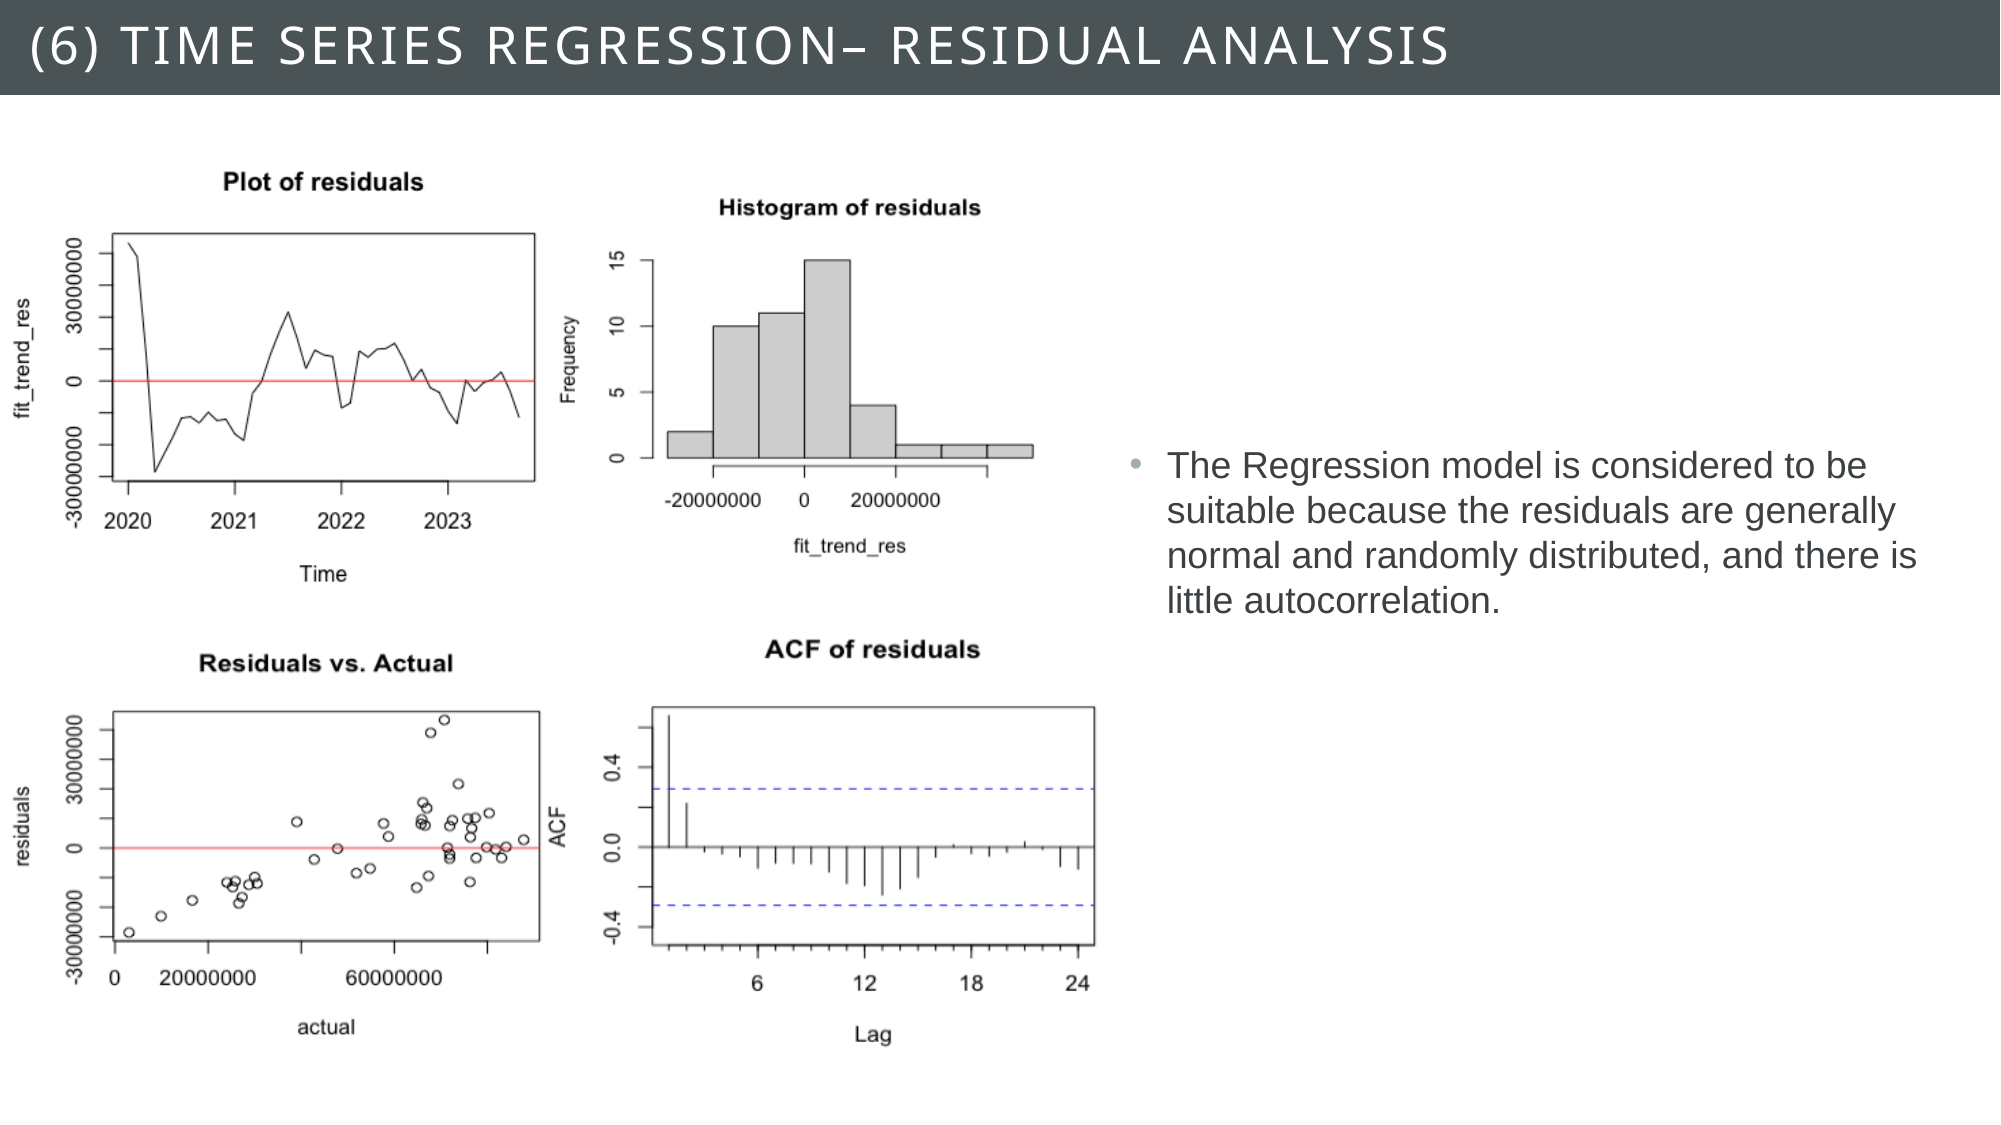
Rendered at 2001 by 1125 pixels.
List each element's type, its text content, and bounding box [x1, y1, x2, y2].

picture [556, 192, 1043, 563]
picture [13, 165, 553, 594]
title (6) Time series Regression– residual analysis [0, 0, 2000, 98]
text_box The Regression model is considered to be suitable because the residuals are generally normal and randomly distributed, and there is little autocorrelation. [1114, 433, 1977, 629]
picture [10, 630, 1115, 1059]
